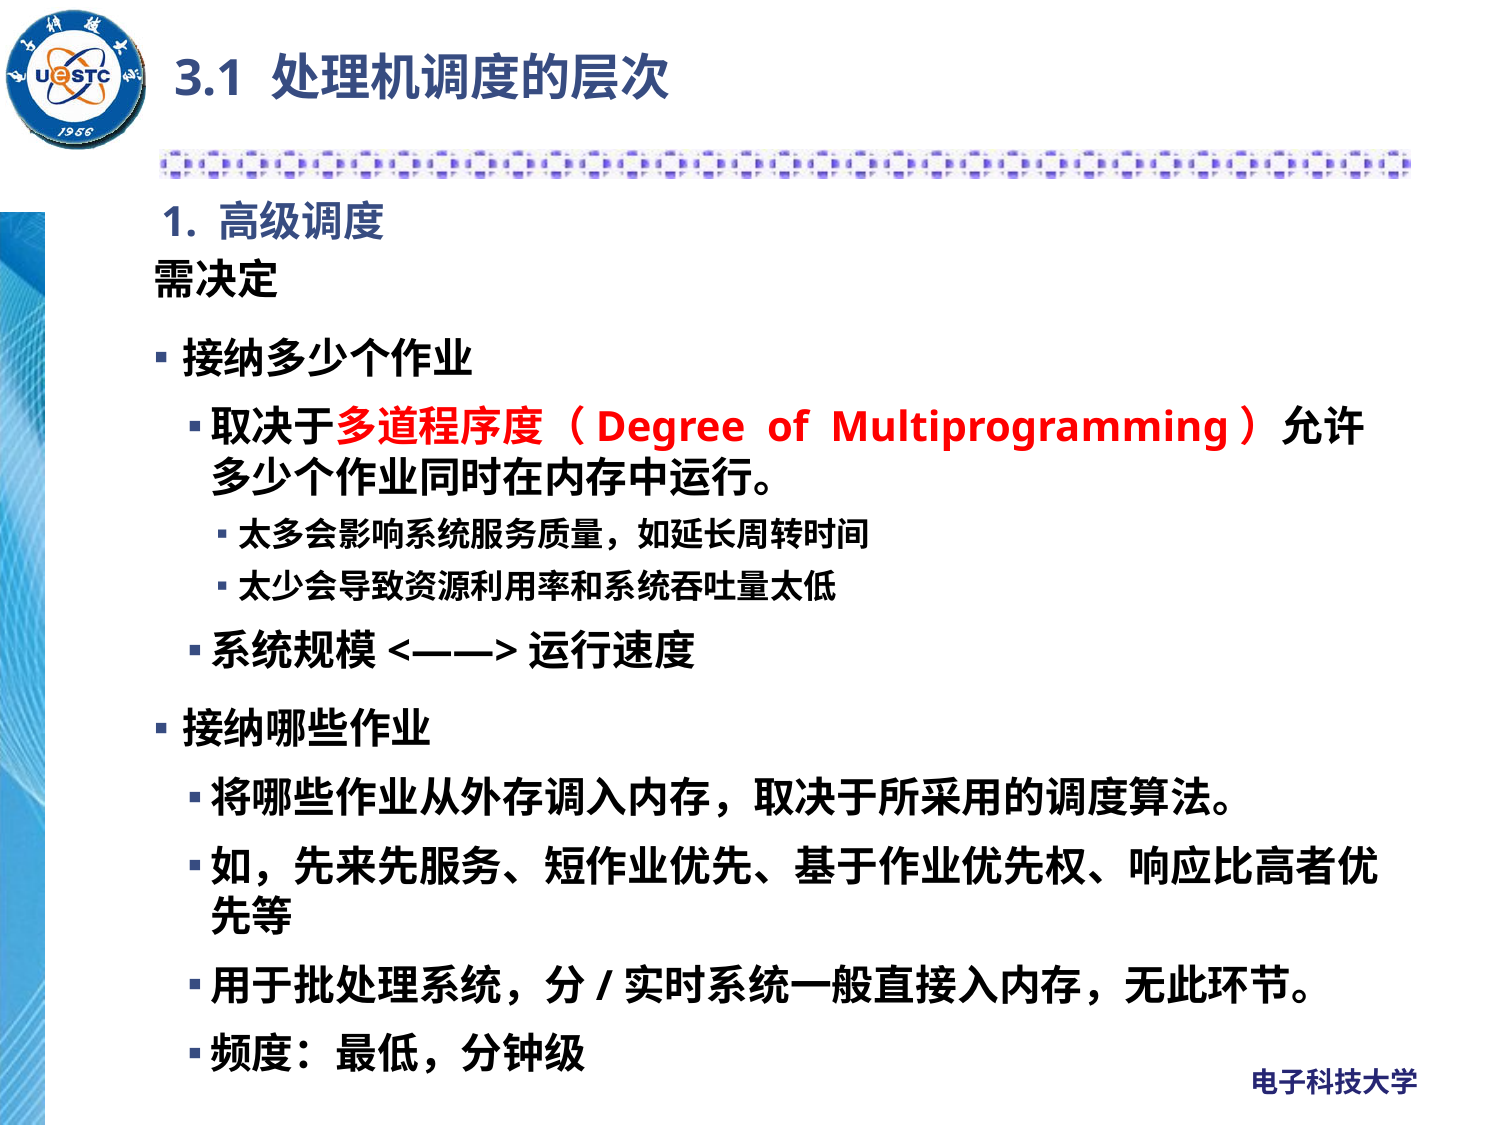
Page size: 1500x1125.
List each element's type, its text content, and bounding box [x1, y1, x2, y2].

text_box 3.1 处理机调度的层次 [159, 45, 1362, 136]
picture [159, 149, 1411, 179]
picture [0, 212, 45, 1125]
list 需决定 接纳多少个作业 取决于多道程序度（Degree of Multiprogramming）允许多少个作业同时在内存中运行。 太多会影响系统服务质量，如延长周转时间 太少会导致资源利用率和系统吞吐量太低 系统规模<——>运行速度 接纳哪些作业 将哪些作业从外存调入内存，取决于所采用的调度算法。 如，先来先服务、短作业优先、基于作业优先权、响应比高者优先等 用于批处理系统，分/实时系统一般直接入内存，无此环节。 频度：最低，分钟级 [139, 245, 1415, 965]
text_box 1. 高级调度 [123, 193, 424, 268]
picture [5, 0, 146, 150]
